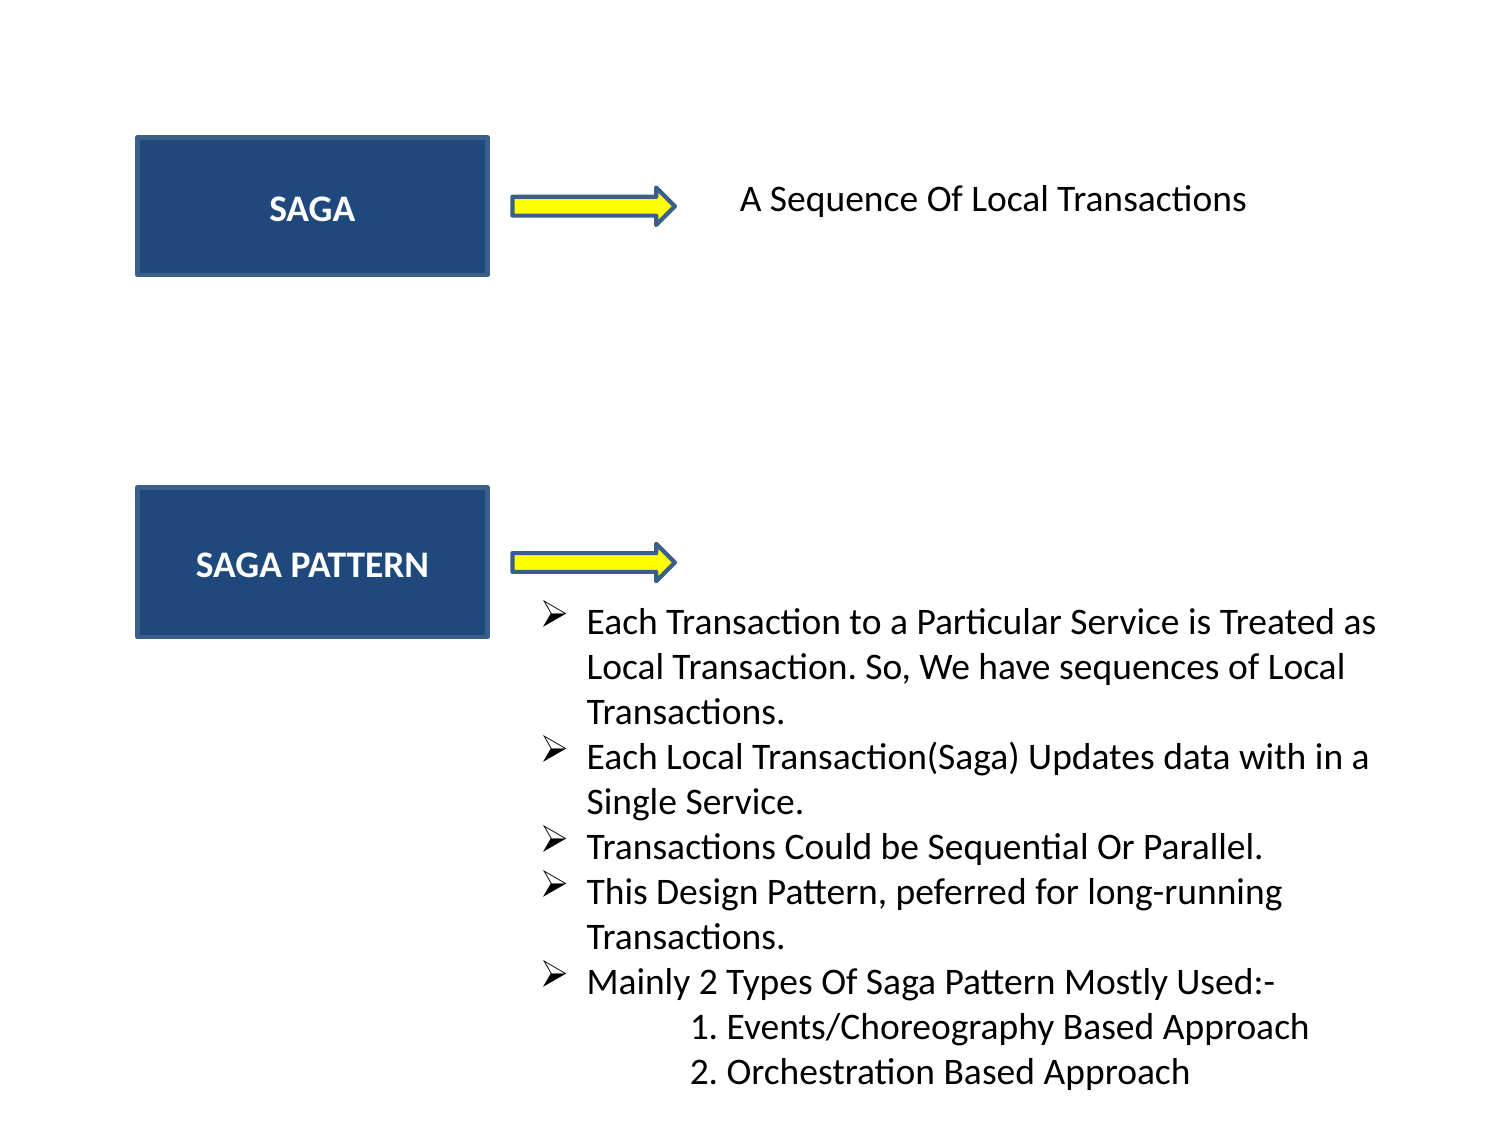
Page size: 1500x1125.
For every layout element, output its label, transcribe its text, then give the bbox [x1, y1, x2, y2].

text_box SAGA [135, 135, 490, 277]
text_box [510, 185, 678, 227]
text_box A Sequence Of Local Transactions [725, 166, 1425, 227]
text_box Each Transaction to a Particular Service is Treated as Local Transaction. So, We have sequences of Local Transactions. Each Local Transaction(Saga) Updates data with in a Single Service. Transactions Could be Sequential Or Parallel. This Design Pattern, peferred for long-running Transactions. Mainly 2 Types Of Saga Pattern Mostly Used:- 1. Events/Choreography Based Approach 2. Orchestration Based Approach [525, 589, 1450, 1099]
text_box SAGA PATTERN [135, 485, 490, 639]
text_box [510, 541, 678, 584]
